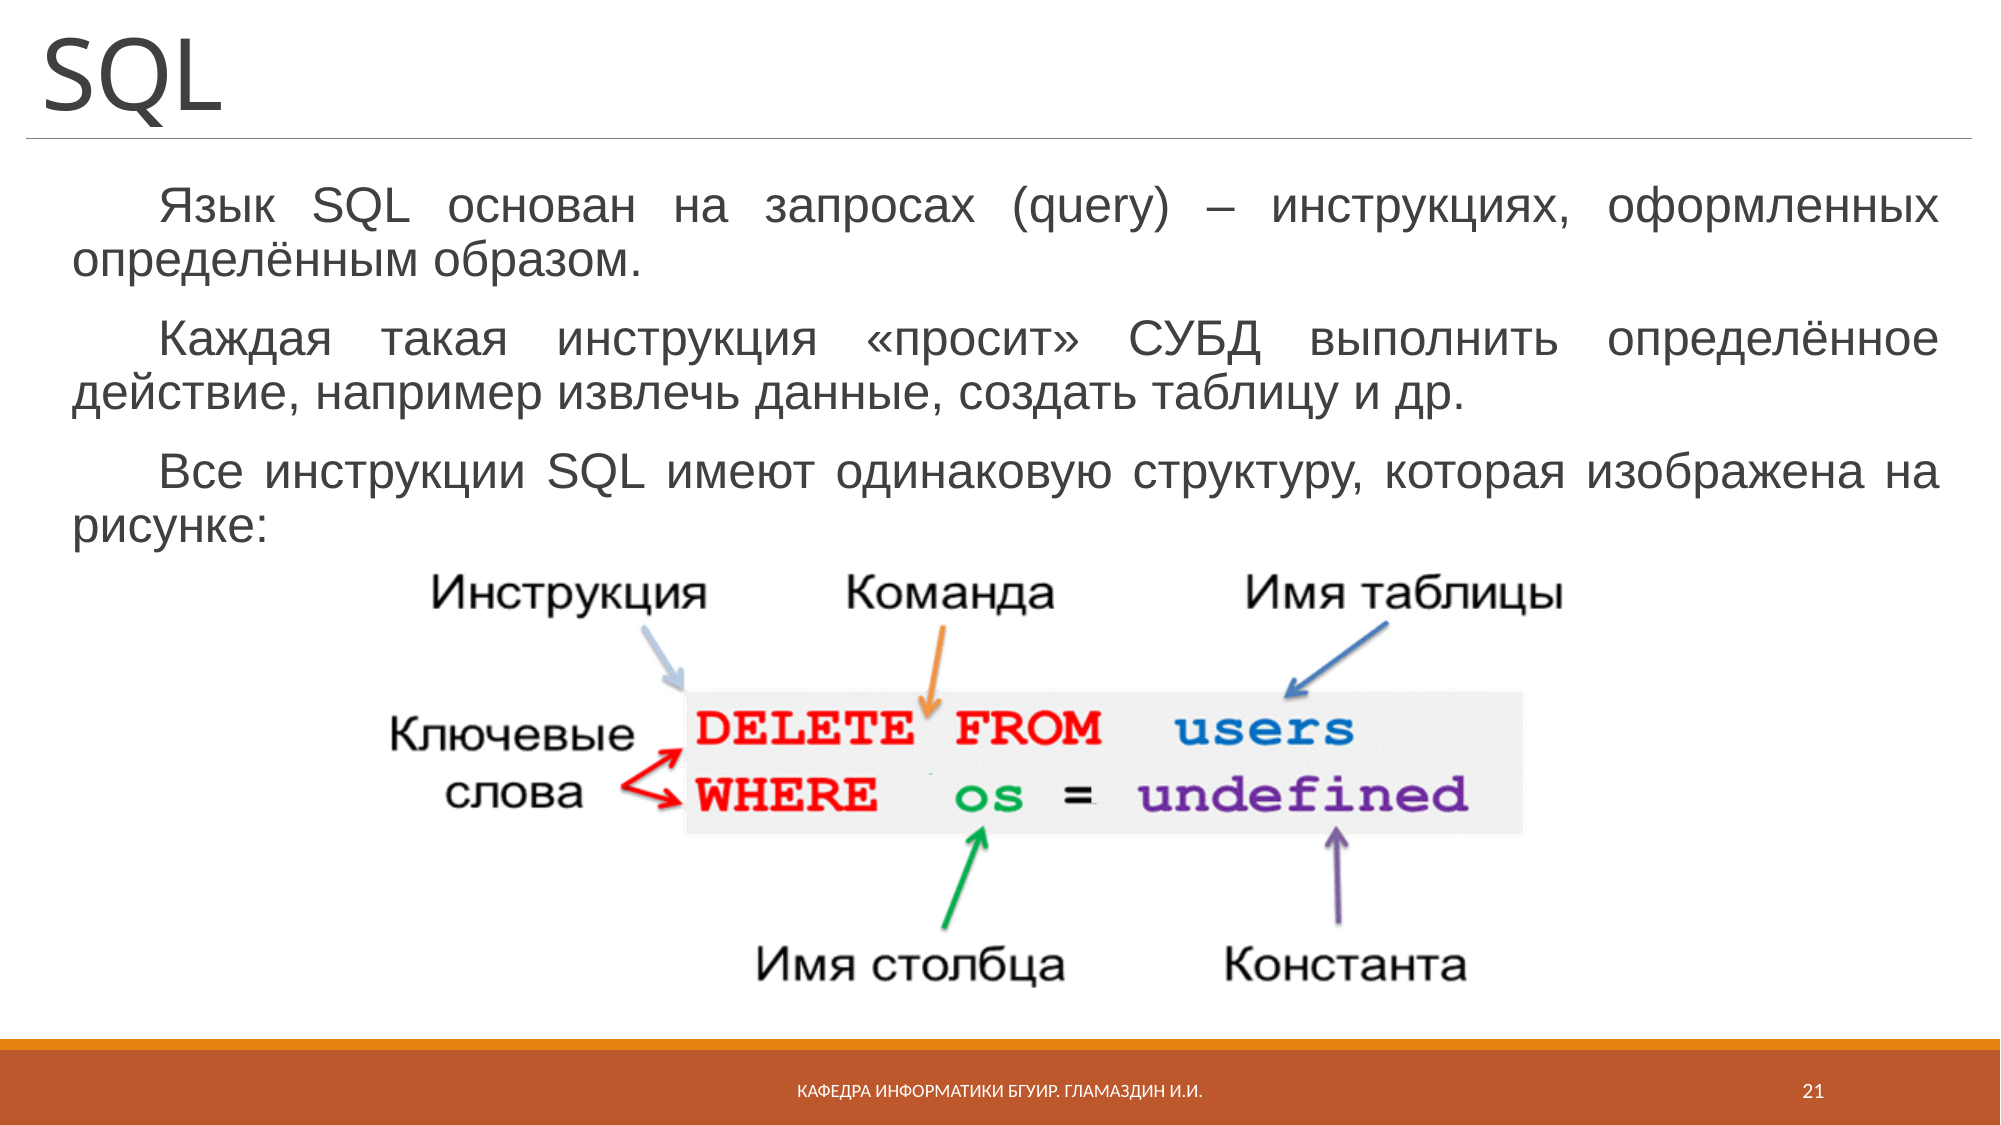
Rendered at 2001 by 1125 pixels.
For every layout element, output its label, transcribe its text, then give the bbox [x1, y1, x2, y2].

slide_number 21 [1624, 1059, 1840, 1120]
footer Кафедра информатики бгуир. Гламаздин И.и. [604, 1059, 1396, 1120]
list Язык SQL основан на запросах (query) – инструкциях, оформленных определённым образом. Каждая такая инструкция «просит» СУБД выполнить определённое действие, например извлечь данные, создать таблицу и др. Все инструкции SQL имеют одинаковую структуру, которая изображена на рисунке: [25, 171, 1972, 1034]
picture [391, 572, 1607, 1002]
title SQL [25, 14, 1972, 139]
